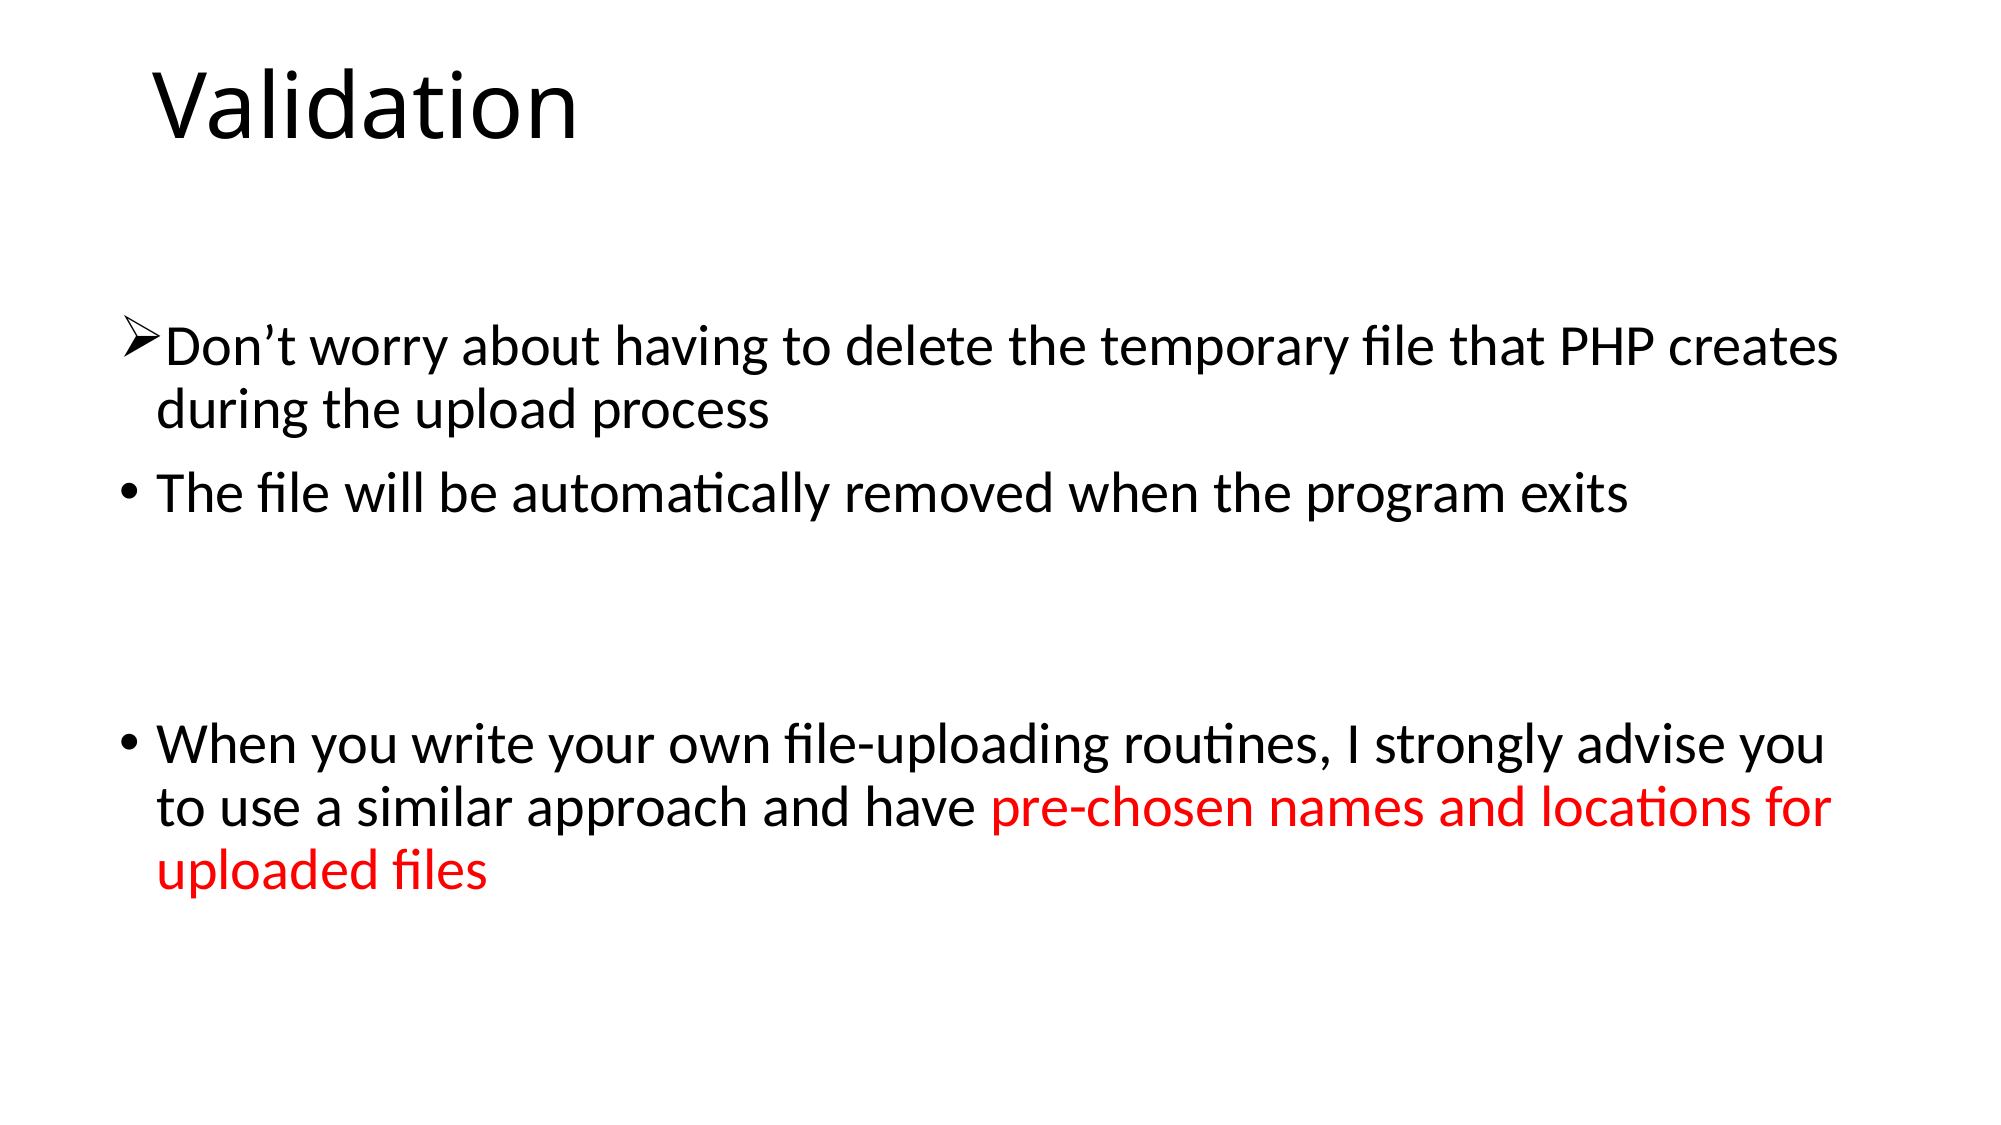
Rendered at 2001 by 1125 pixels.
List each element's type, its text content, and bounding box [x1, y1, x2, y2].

title Validation [137, 0, 1863, 217]
list Don’t worry about having to delete the temporary file that PHP creates during the upload process The file will be automatically removed when the program exits When you write your own file-uploading routines, I strongly advise you to use a similar approach and have pre-chosen names and locations for uploaded files [104, 217, 1896, 1125]
